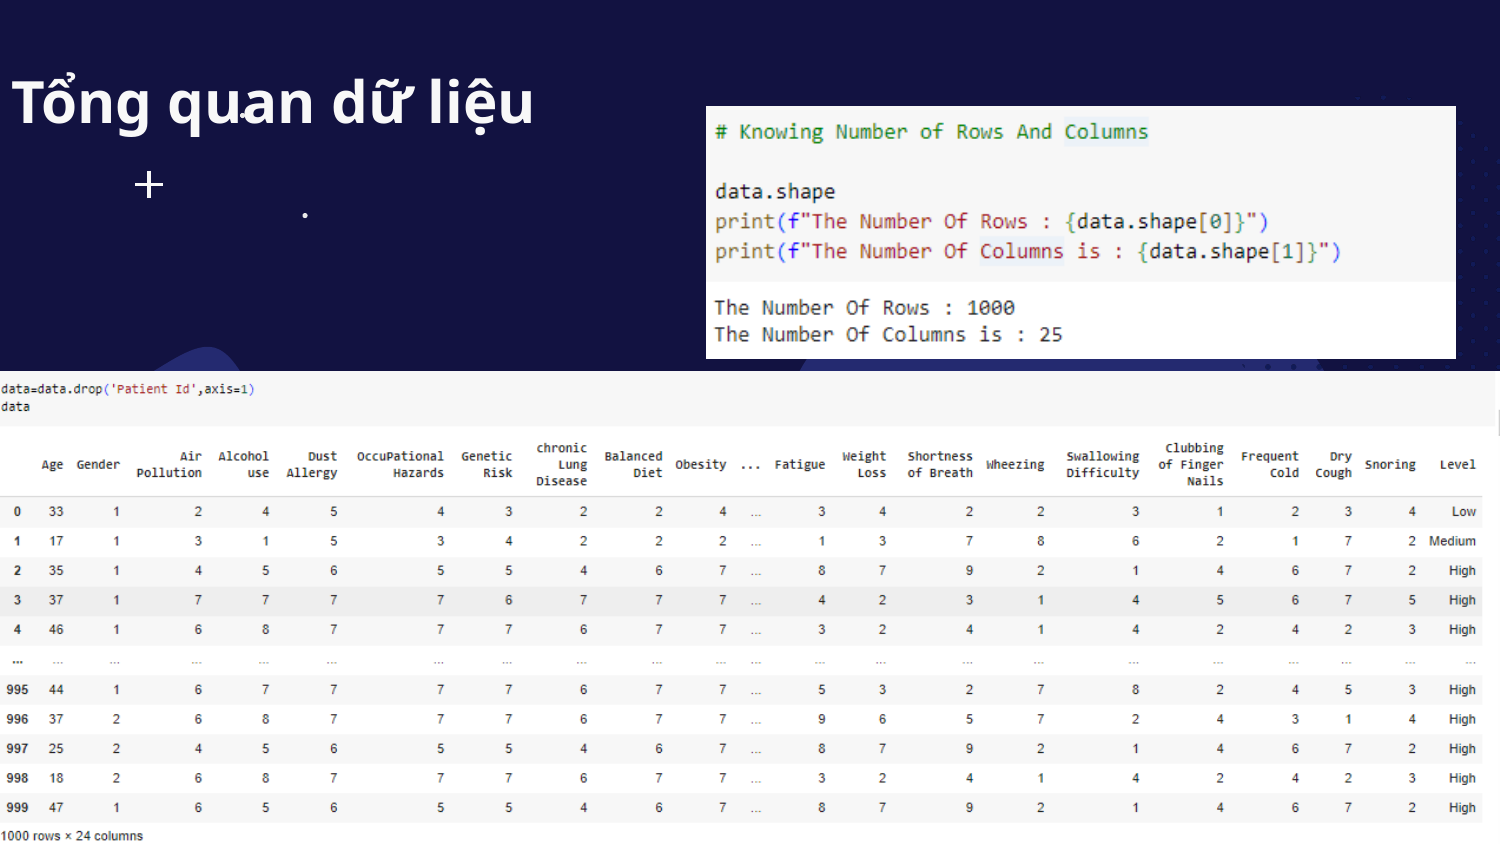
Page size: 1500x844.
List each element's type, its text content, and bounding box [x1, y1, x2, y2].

title Tổng quan dữ liệu [0, 0, 660, 201]
picture [0, 88, 1500, 844]
